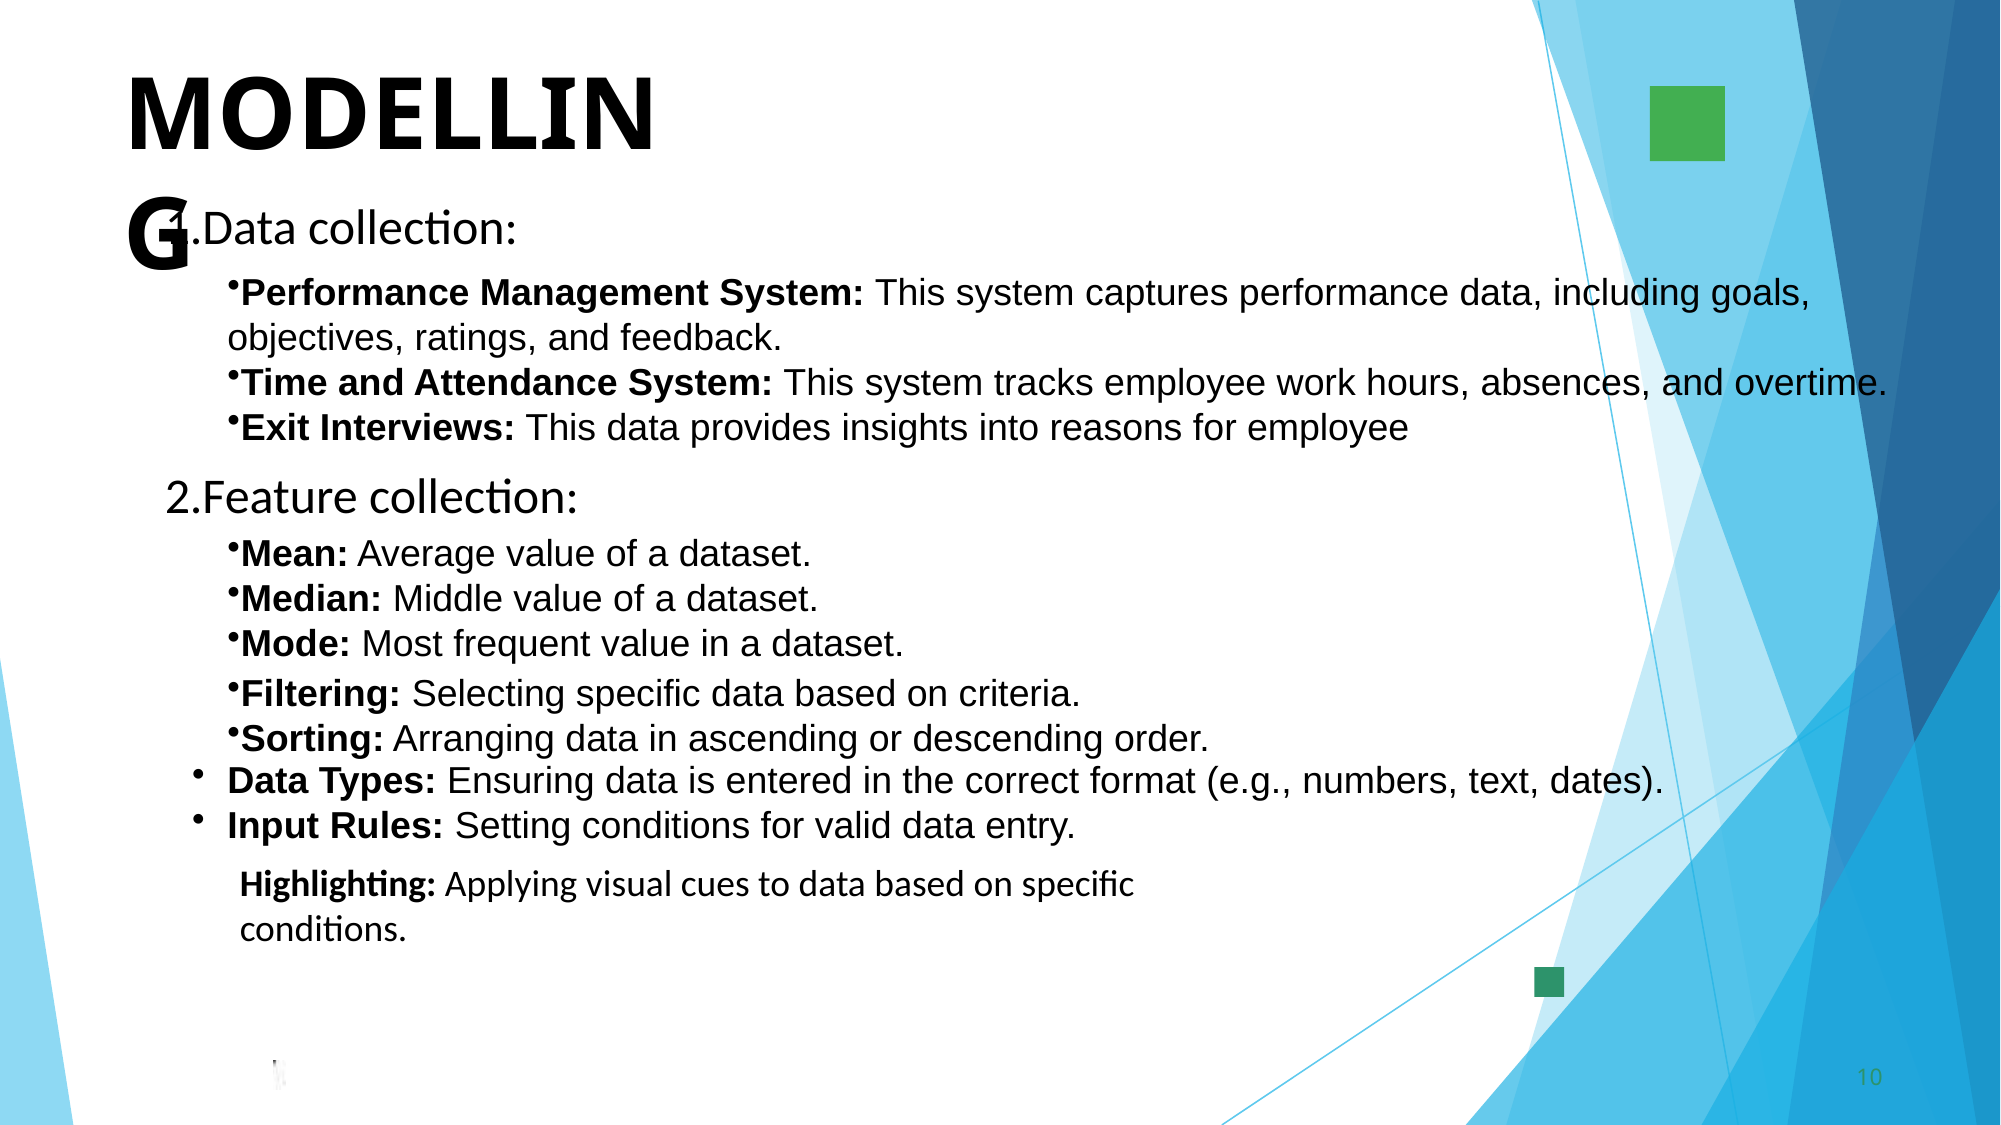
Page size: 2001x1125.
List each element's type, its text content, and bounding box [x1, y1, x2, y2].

text_box Data Types: Ensuring data is entered in the correct format (e.g., numbers, text, dates). Input Rules: Setting conditions for valid data entry. [62, 749, 1861, 854]
text_box 2.Feature collection: [150, 455, 1525, 531]
text_box 1.Data collection: [150, 187, 1250, 308]
picture [273, 1060, 287, 1091]
text_box [1649, 86, 1725, 162]
text_box [1534, 967, 1565, 997]
text_box Filtering: Selecting specific data based on criteria. Sorting: Arranging data in ascending or descending order. [212, 661, 1701, 749]
text_box Mean: Average value of a dataset. Median: Middle value of a dataset. Mode: Most frequent value in a dataset. [212, 521, 2000, 672]
text_box Highlighting: Applying visual cues to data based on specific conditions. [225, 851, 1226, 957]
text_box 10 [1849, 1061, 1888, 1095]
text_box MODELLING [121, 47, 664, 290]
text_box Performance Management System: This system captures performance data, including goals, objectives, ratings, and feedback. Time and Attendance System: This system tracks employee work hours, absences, and overtime. Exit Interviews: This data provides insights into reasons for employee [212, 259, 2000, 455]
